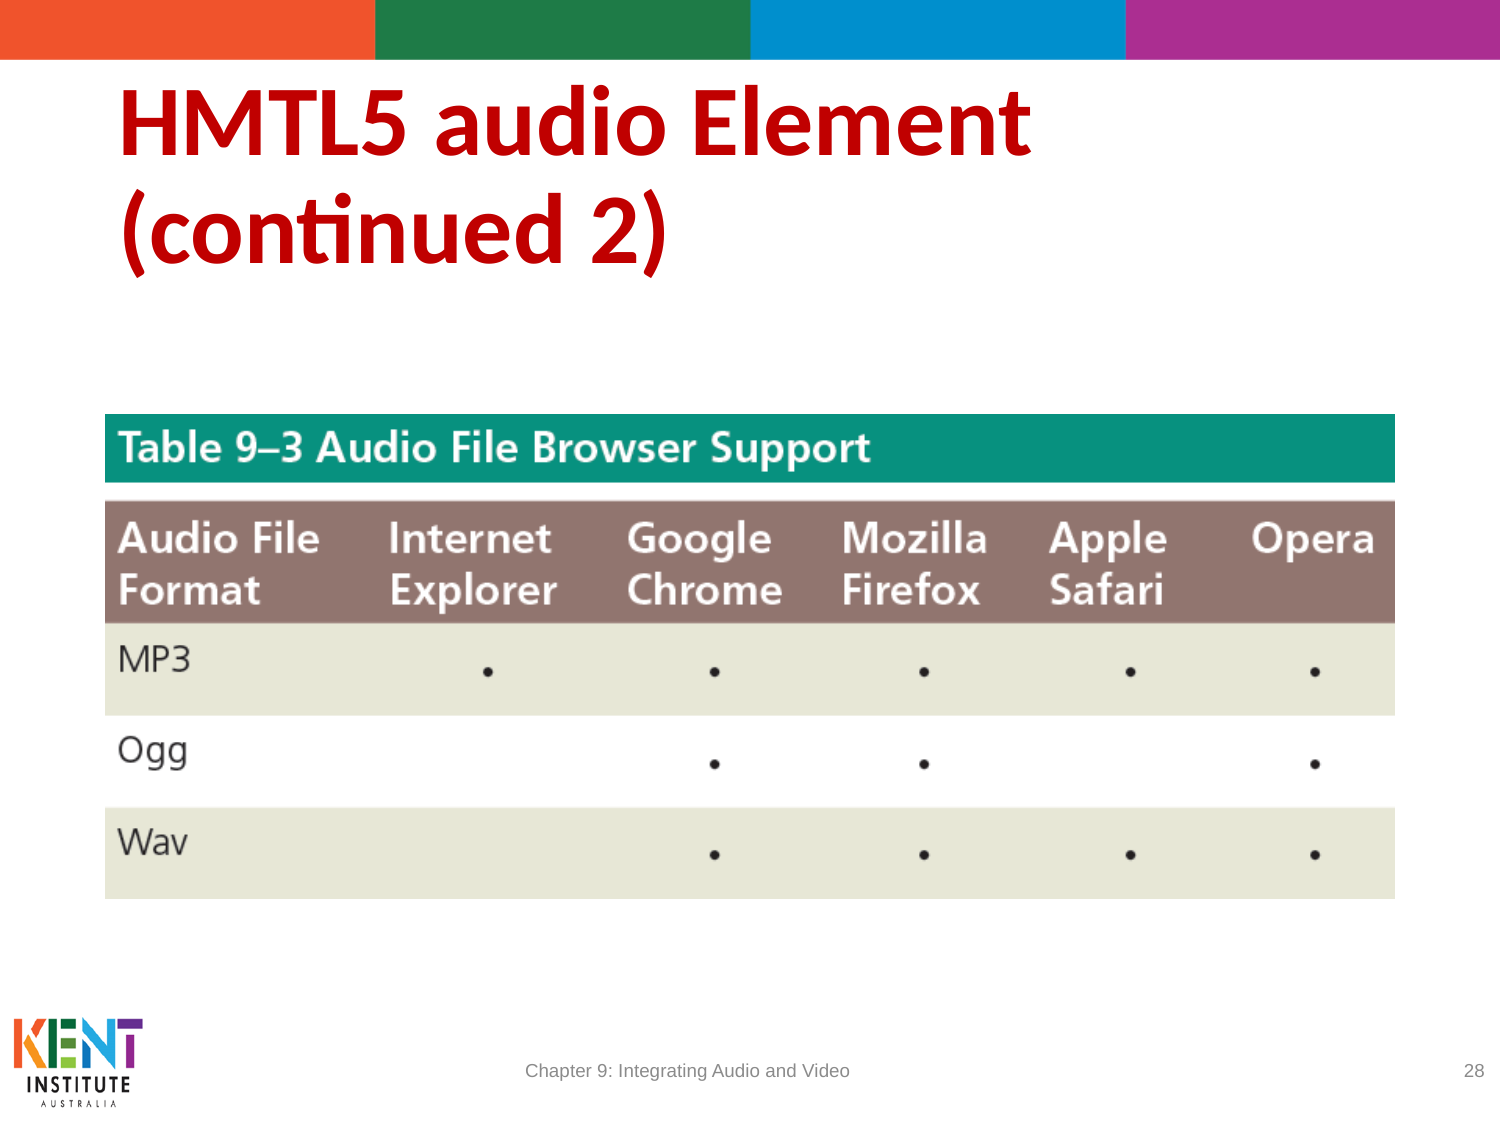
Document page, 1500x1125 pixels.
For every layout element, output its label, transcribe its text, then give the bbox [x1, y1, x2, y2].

picture [0, 1000, 156, 1040]
picture [1126, 0, 1500, 60]
title HMTL5 audio Element (continued 2) [103, 68, 1397, 286]
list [105, 414, 1395, 899]
picture [0, 1100, 156, 1125]
footer Chapter 9: Integrating Audio and Video [0, 1040, 1375, 1100]
slide_number 28 [1425, 1040, 1500, 1100]
picture [0, 0, 750, 60]
